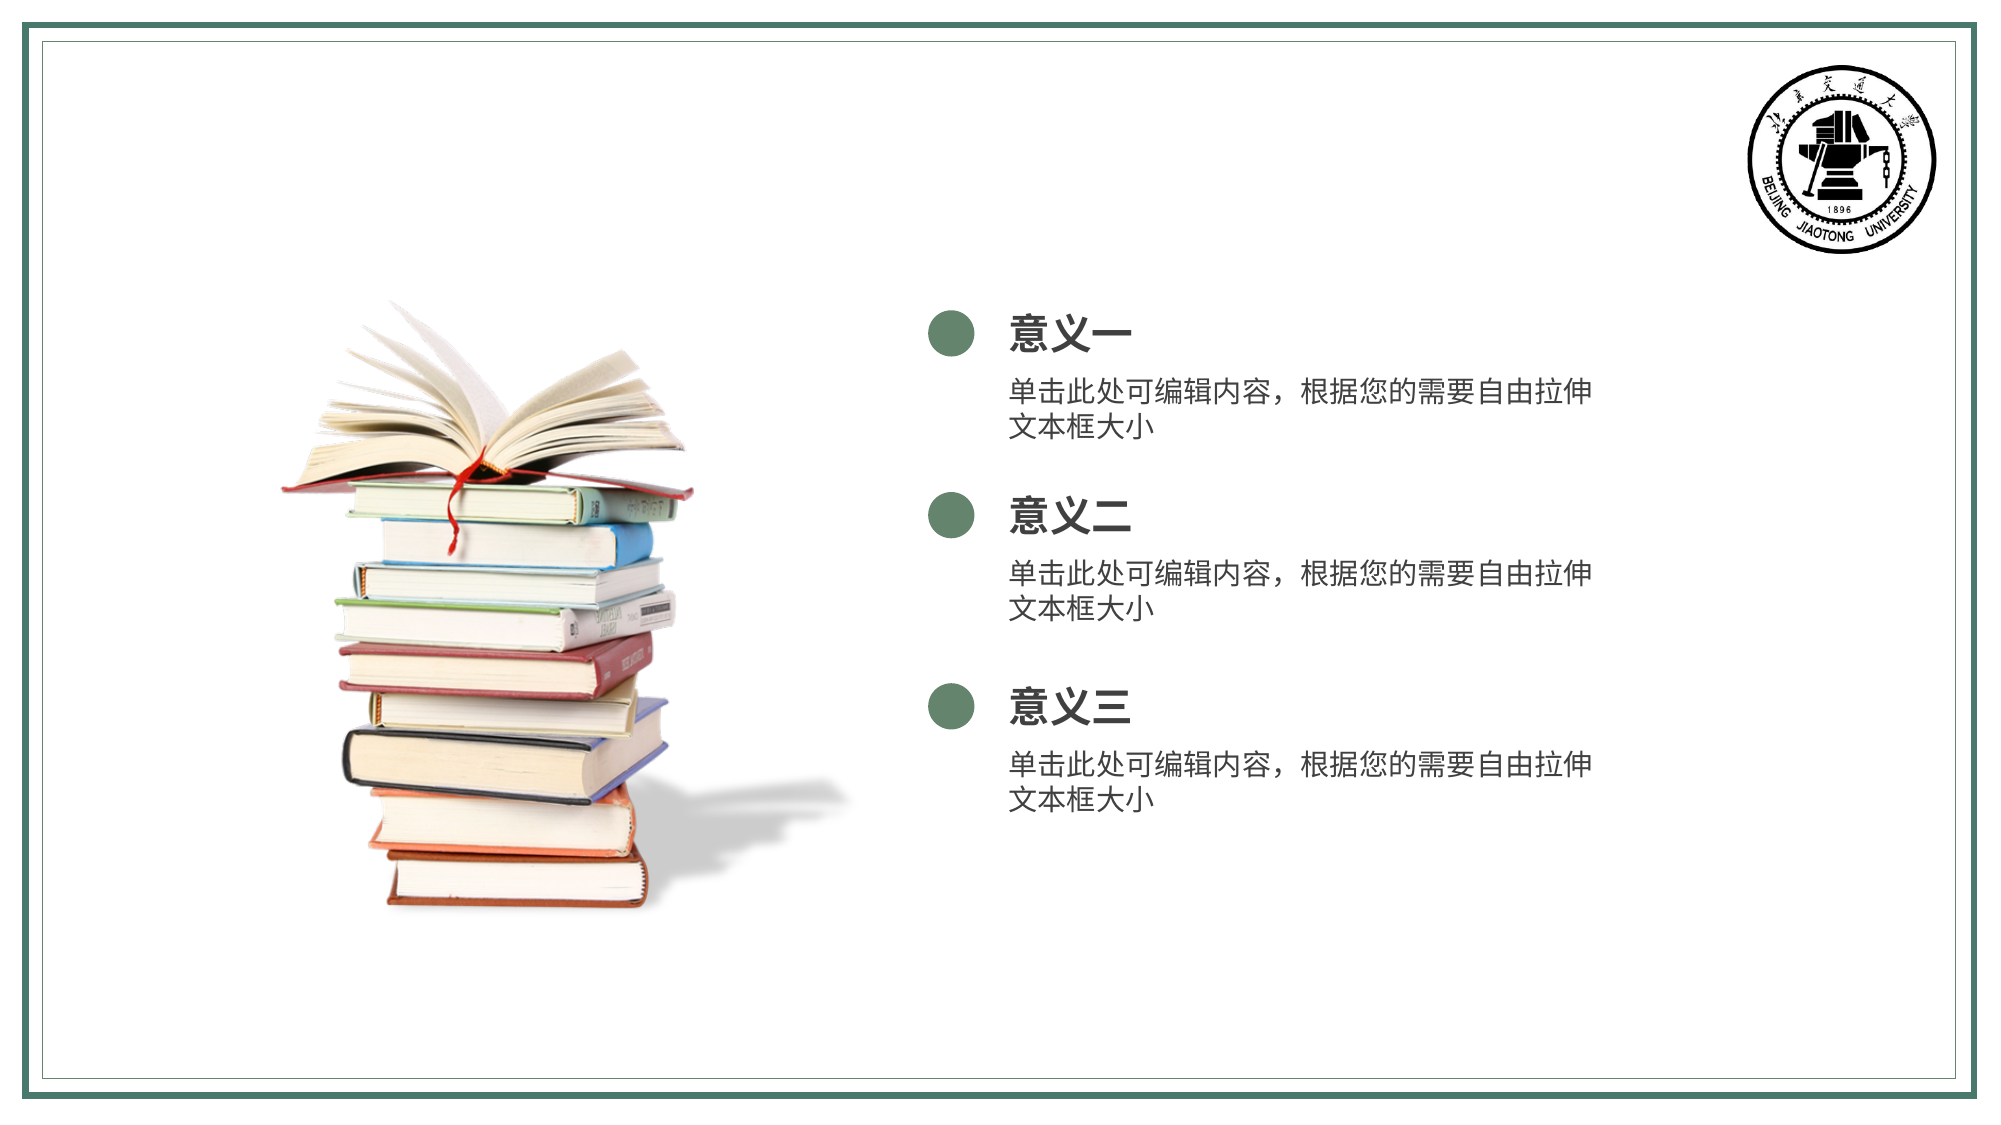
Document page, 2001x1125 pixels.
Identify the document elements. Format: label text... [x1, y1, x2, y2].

picture [267, 300, 929, 922]
text_box 意义三 [993, 673, 1294, 739]
text_box [929, 309, 976, 358]
picture [1719, 65, 1956, 254]
text_box 单击此处可编辑内容，根据您的需要自由拉伸文本框大小 [993, 366, 1609, 451]
text_box [25, 24, 1975, 1097]
text_box [42, 41, 1956, 1080]
text_box [929, 682, 976, 731]
text_box [929, 491, 976, 540]
text_box 单击此处可编辑内容，根据您的需要自由拉伸文本框大小 [993, 547, 1609, 633]
text_box 意义二 [993, 482, 1294, 547]
text_box 意义一 [993, 300, 1294, 366]
text_box 单击此处可编辑内容，根据您的需要自由拉伸文本框大小 [993, 739, 1609, 824]
